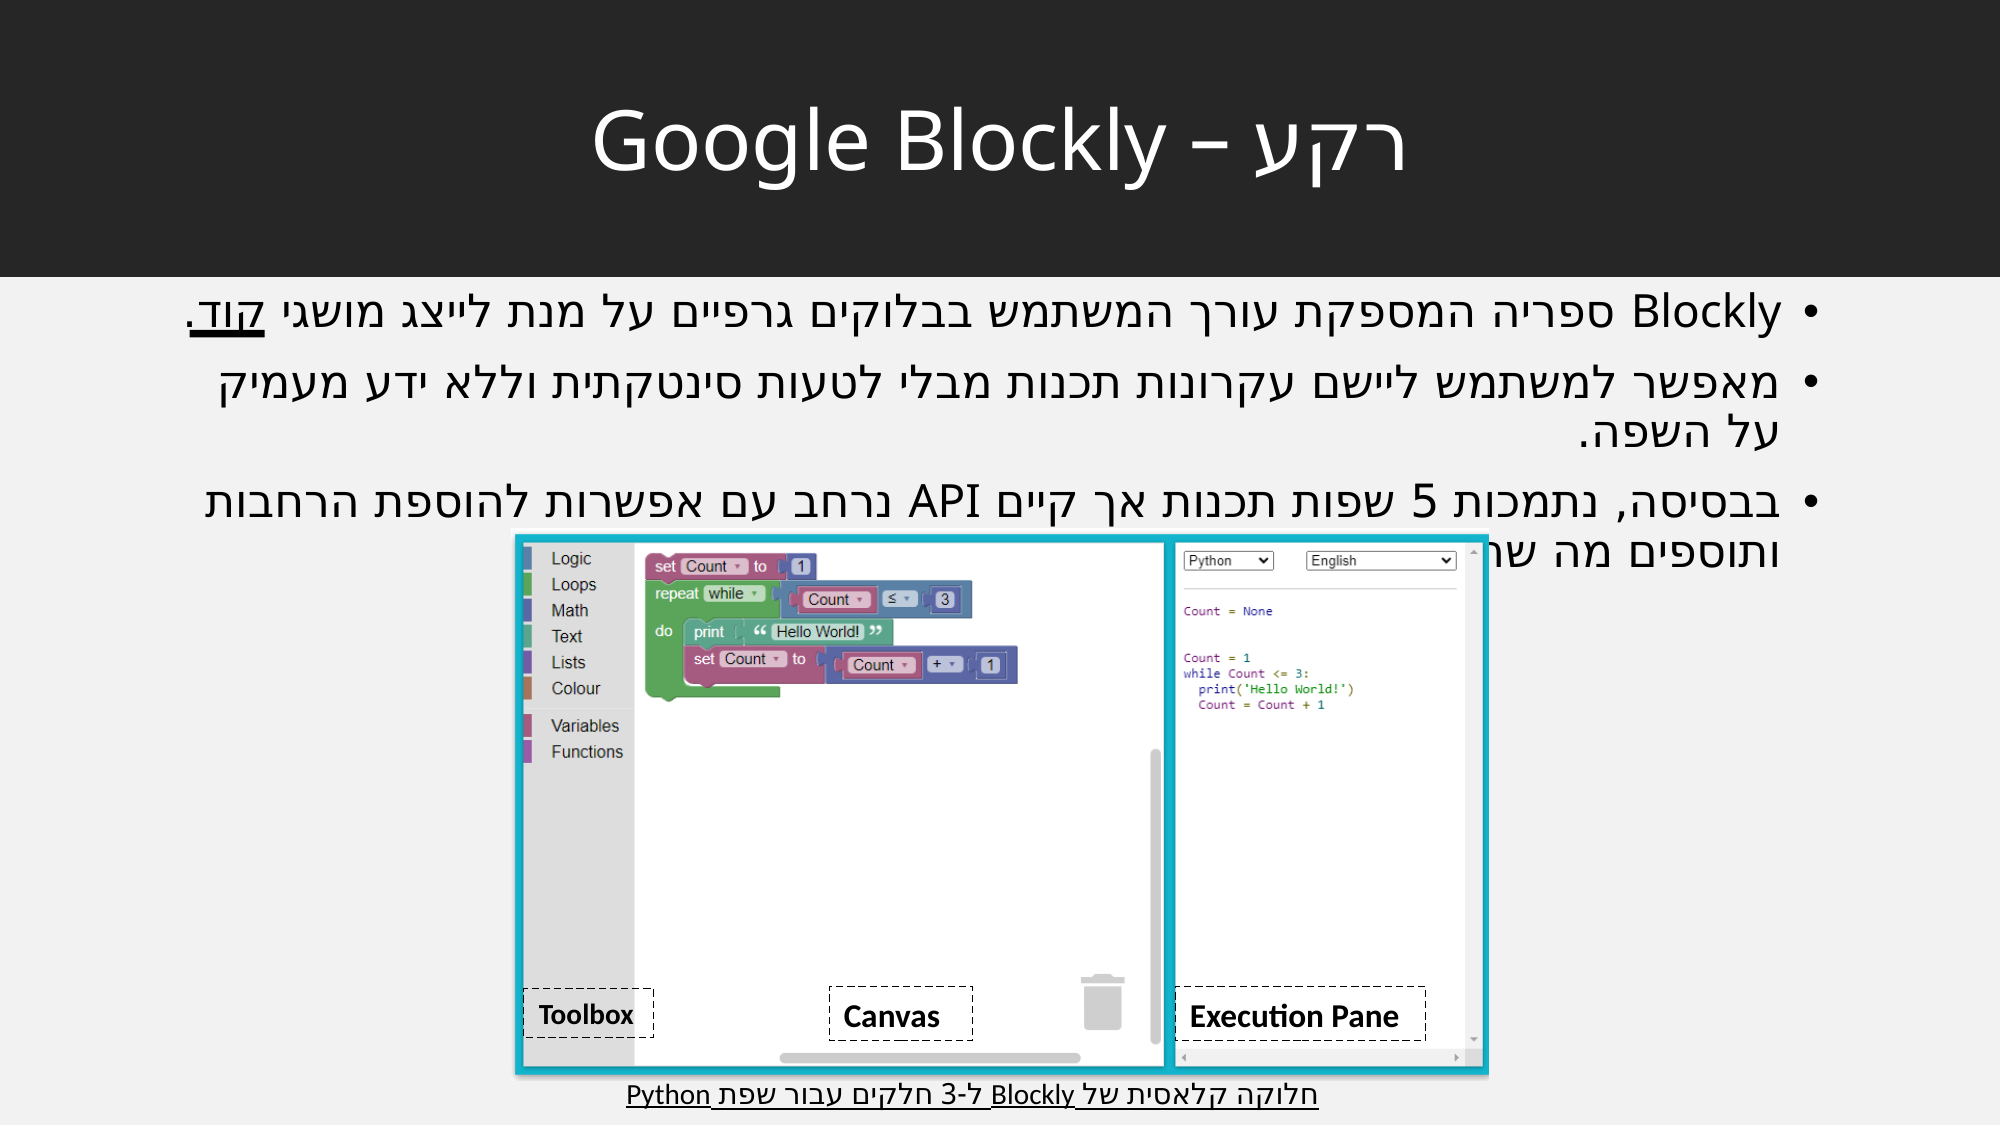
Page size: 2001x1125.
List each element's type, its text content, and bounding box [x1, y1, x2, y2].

title רקע – Google Blockly [189, 91, 1812, 239]
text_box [511, 528, 1489, 1081]
text_box חלוקה קלאסית של Blockly ל-3 חלקים עבור שפת Python [611, 1081, 1334, 1118]
text_box [0, 276, 2000, 1125]
list Blockly ספריה המספקת עורך המשתמש בבלוקים גרפיים על מנת לייצג מושגי קוד. מאפשר למשתמש ליישם עקרונות תכנות מבלי לטעות סינטקתית וללא ידע מעמיק על השפה. בבסיסה, נתמכות 5 שפות תכנות אך קיים API נרחב עם אפשרות להוספת הרחבות ותוספים מה שהופך את Blockly לכלי מאוד גמיש למגוון שימושים. [147, 280, 1835, 1069]
text_box [0, 0, 2000, 276]
